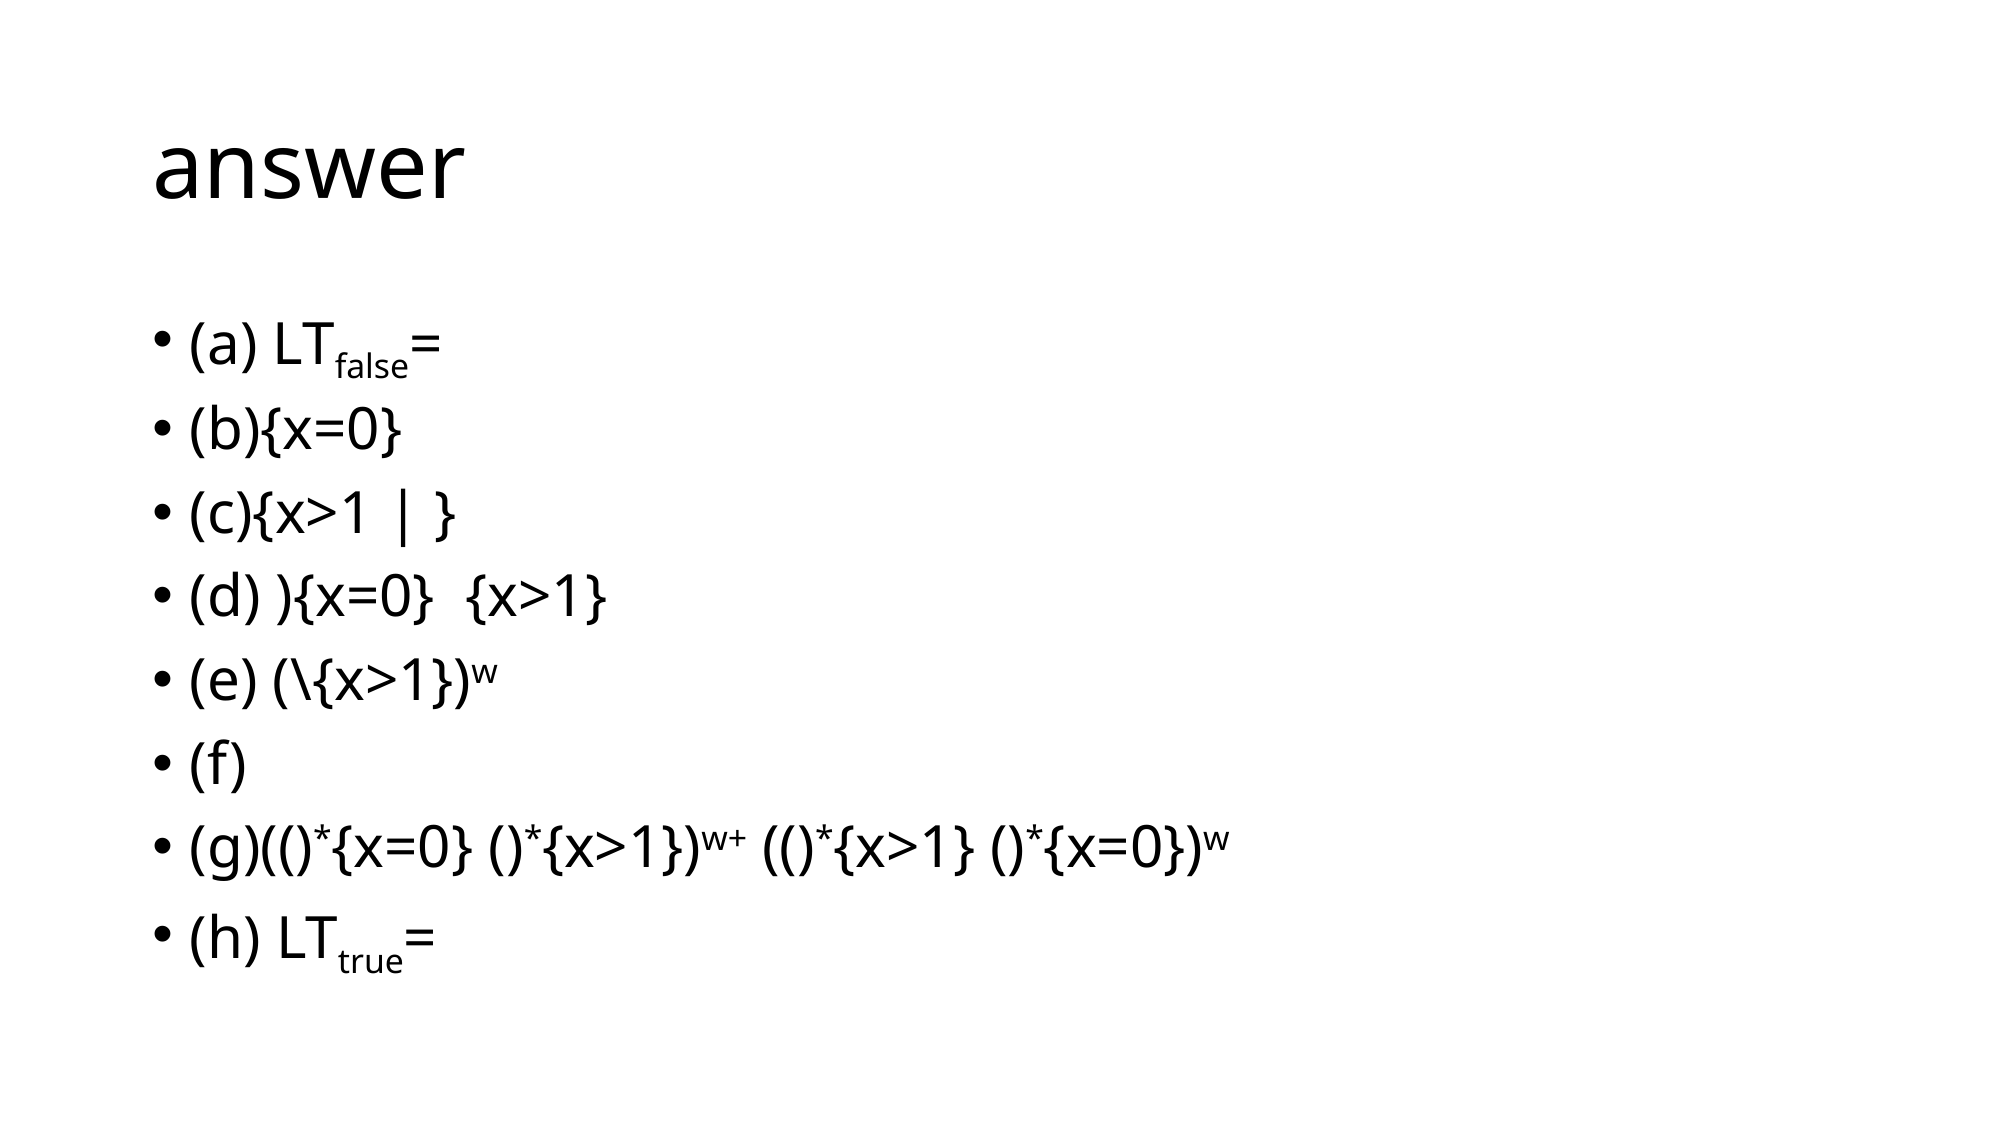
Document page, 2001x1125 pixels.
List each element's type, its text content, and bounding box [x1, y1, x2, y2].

title answer [137, 59, 1863, 278]
